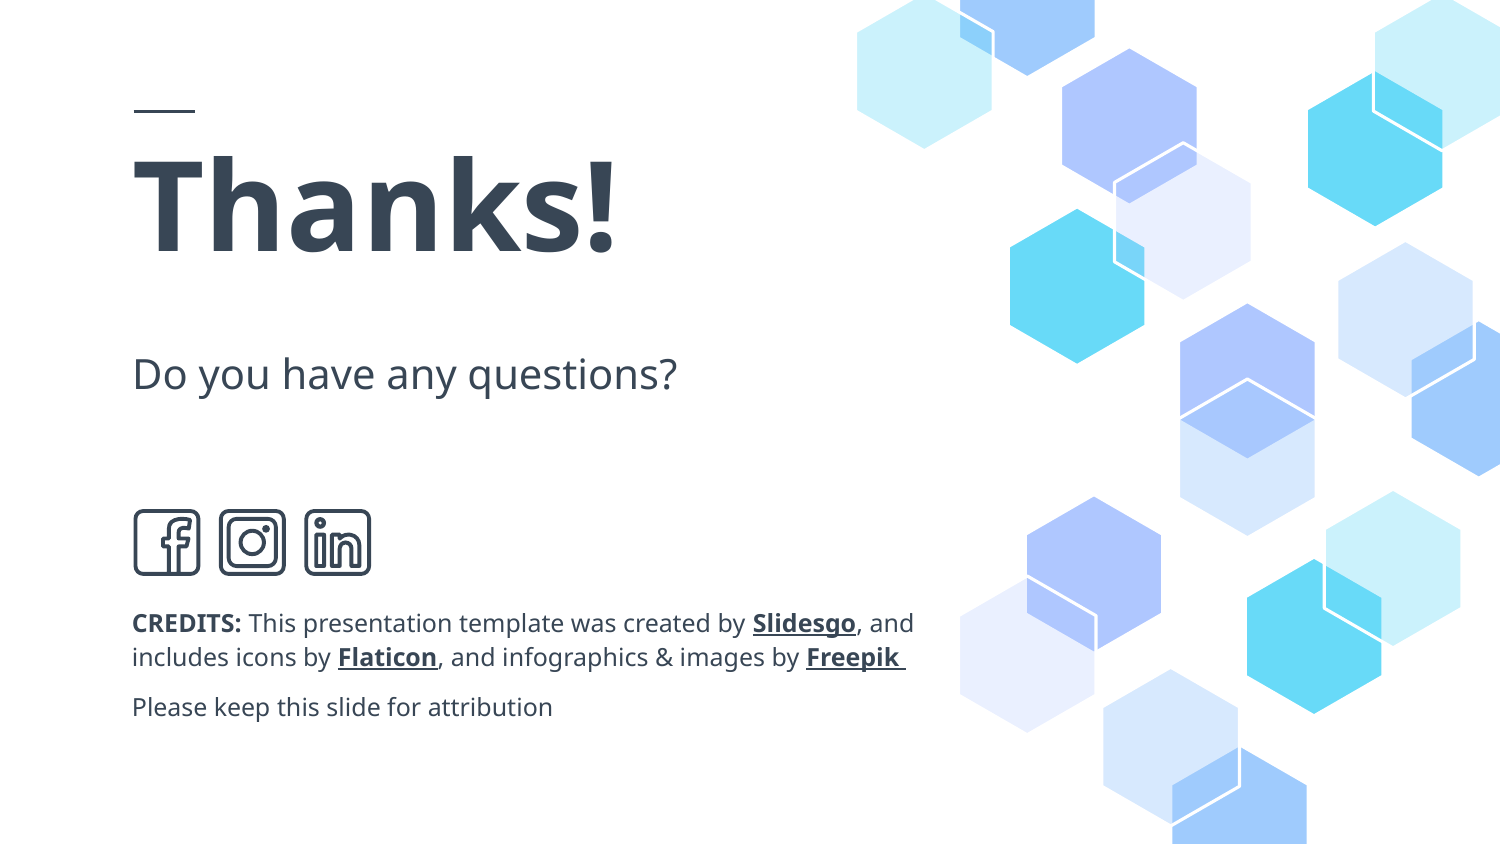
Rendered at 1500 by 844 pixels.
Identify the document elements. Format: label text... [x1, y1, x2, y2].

text_box [1008, 206, 1146, 366]
subtitle Do you have any questions? [116, 302, 953, 476]
text_box [1101, 667, 1240, 827]
text_box [1245, 557, 1383, 716]
text_box Please keep this slide for attribution [116, 676, 953, 735]
text_box [1306, 70, 1445, 229]
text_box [304, 508, 372, 577]
text_box [1114, 142, 1253, 302]
text_box [958, 0, 1097, 78]
text_box [1170, 744, 1309, 844]
text_box [855, 0, 994, 151]
text_box [1025, 494, 1163, 652]
text_box [1373, 0, 1500, 151]
text_box [1178, 379, 1317, 538]
text_box [1324, 489, 1462, 648]
text_box [1336, 240, 1475, 400]
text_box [218, 508, 286, 577]
title Thanks! [116, 111, 953, 285]
text_box [1060, 46, 1199, 197]
text_box [133, 509, 201, 576]
text_box [1410, 319, 1500, 479]
text_box [958, 575, 1097, 735]
text_box [1178, 301, 1317, 418]
